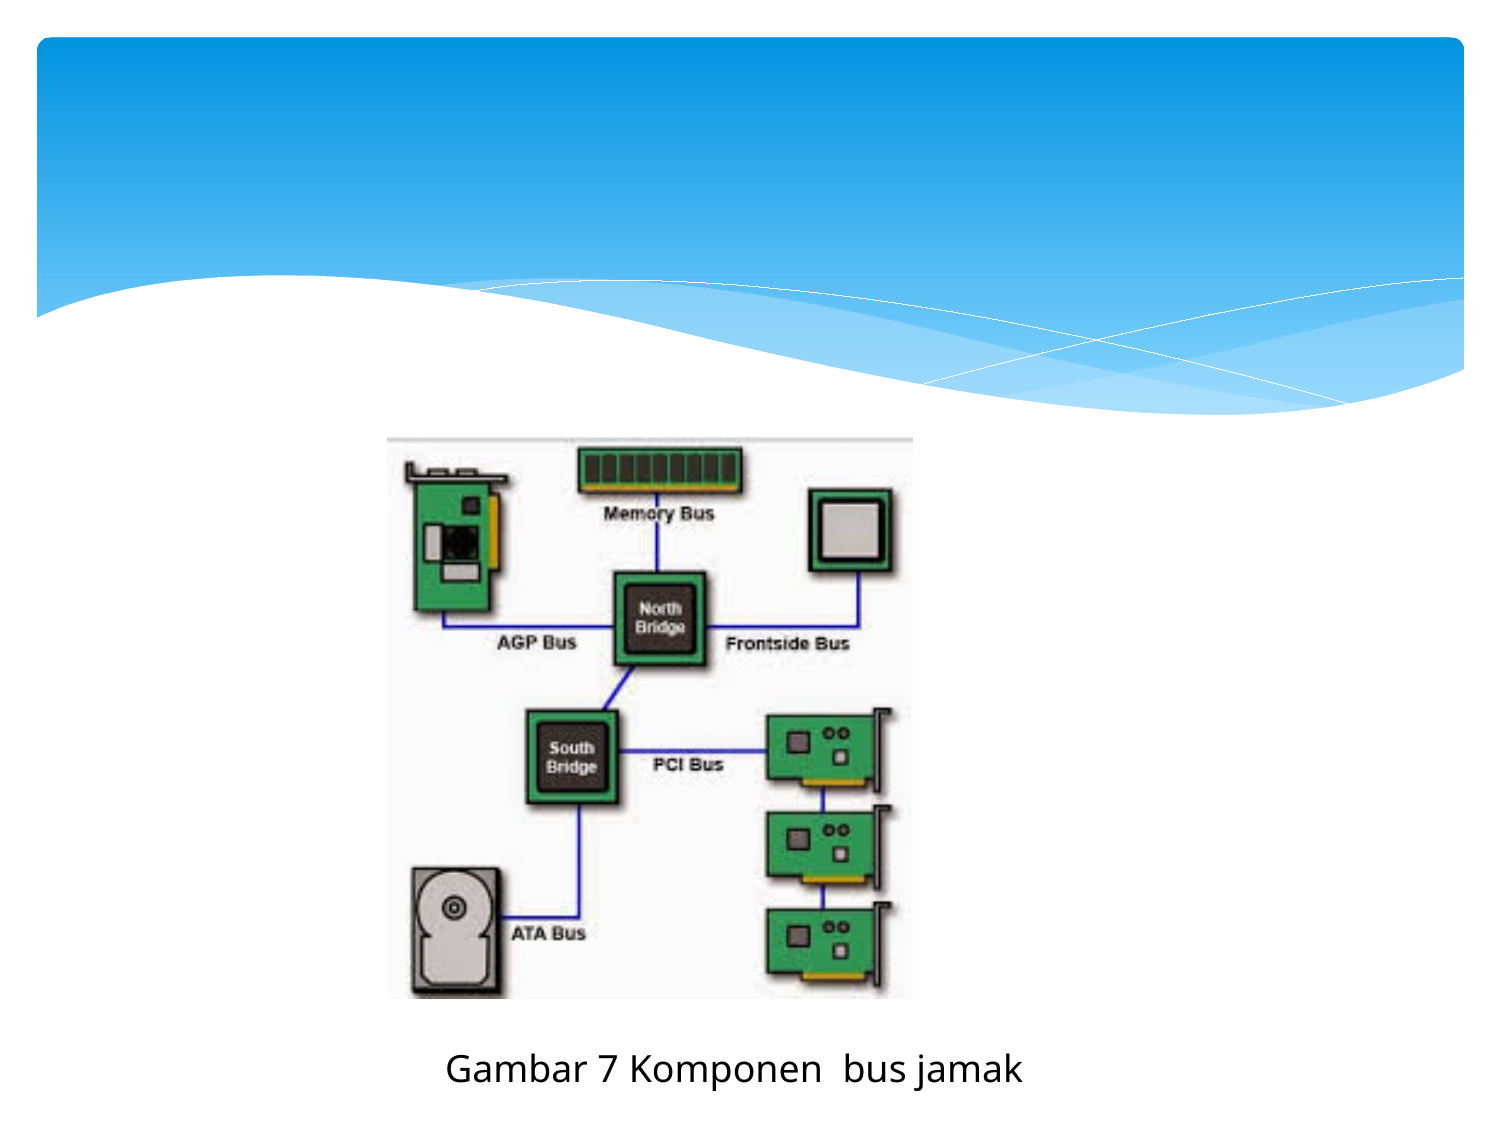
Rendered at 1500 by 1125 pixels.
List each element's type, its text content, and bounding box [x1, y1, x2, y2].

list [387, 437, 913, 1000]
text_box Gambar 7 Komponen bus jamak [430, 1037, 1039, 1098]
